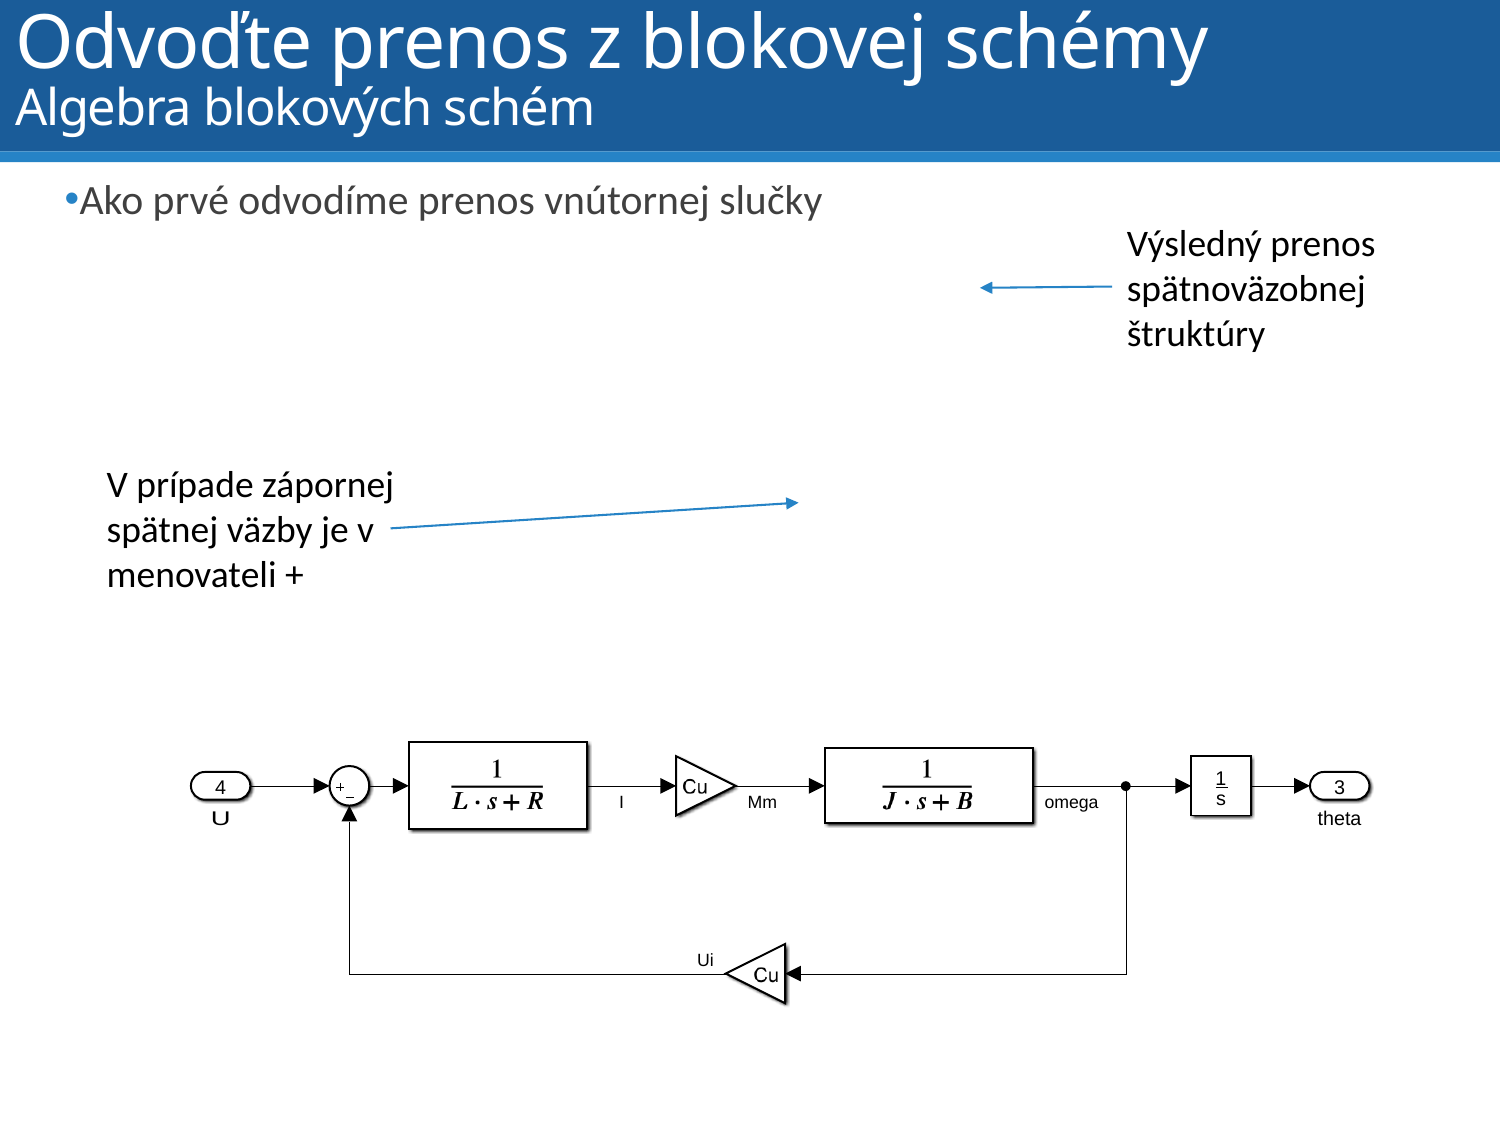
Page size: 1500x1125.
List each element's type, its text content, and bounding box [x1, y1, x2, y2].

text_box Výsledný prenos spätnoväzobnej štruktúry [1112, 211, 1488, 362]
text_box V prípade zápornej spätnej väzby je v menovateli + [91, 452, 440, 603]
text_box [389, 502, 800, 529]
picture [161, 681, 1401, 1039]
title Odvoďte prenos z blokovej schémy Algebra blokových schém [0, 0, 1334, 146]
